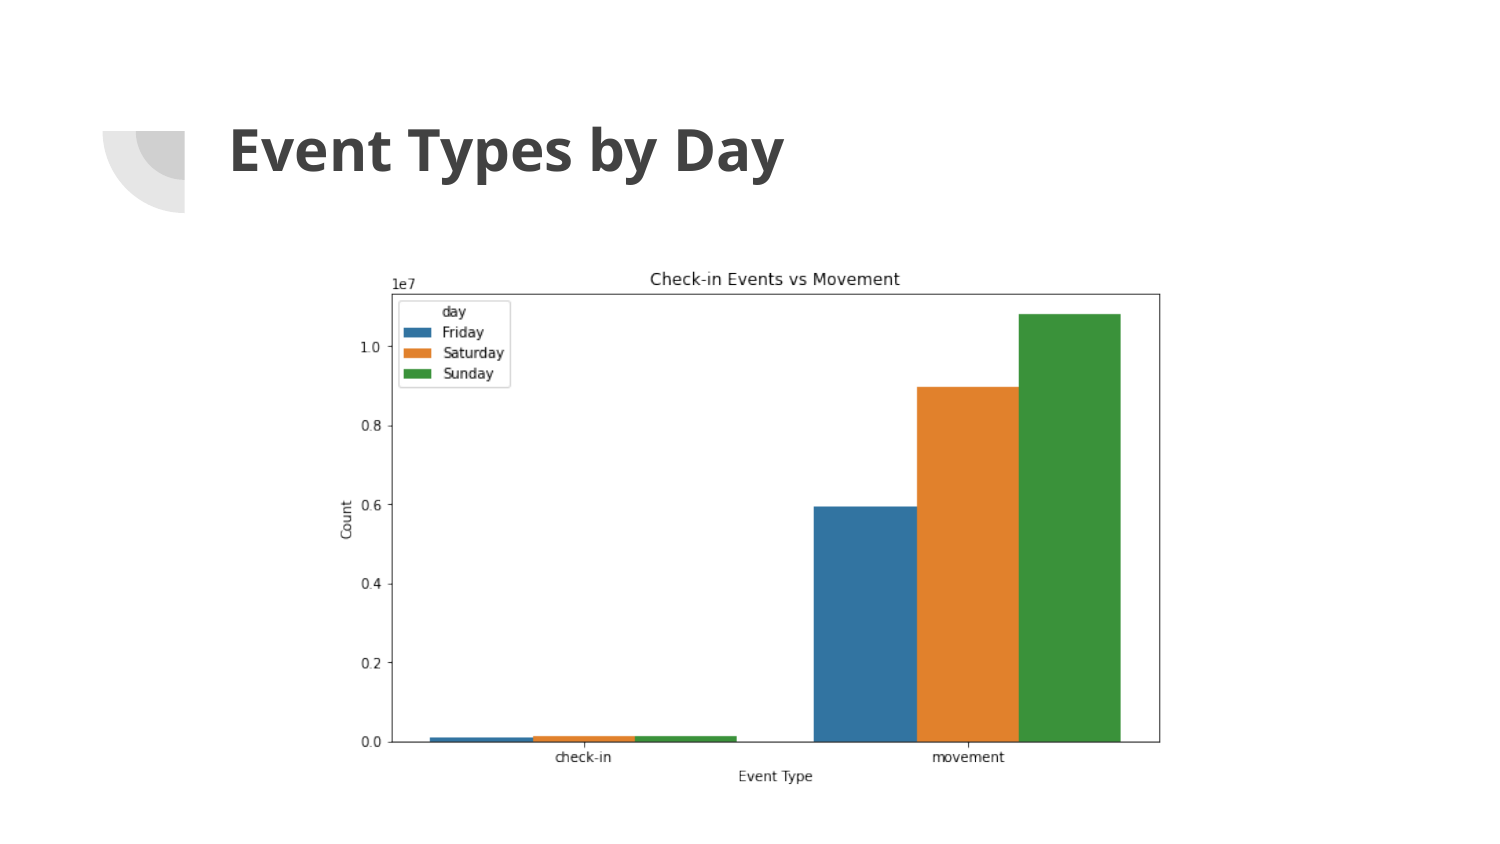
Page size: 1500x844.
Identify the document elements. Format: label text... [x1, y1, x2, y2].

picture [331, 261, 1169, 794]
title Event Types by Day [213, 98, 1368, 263]
